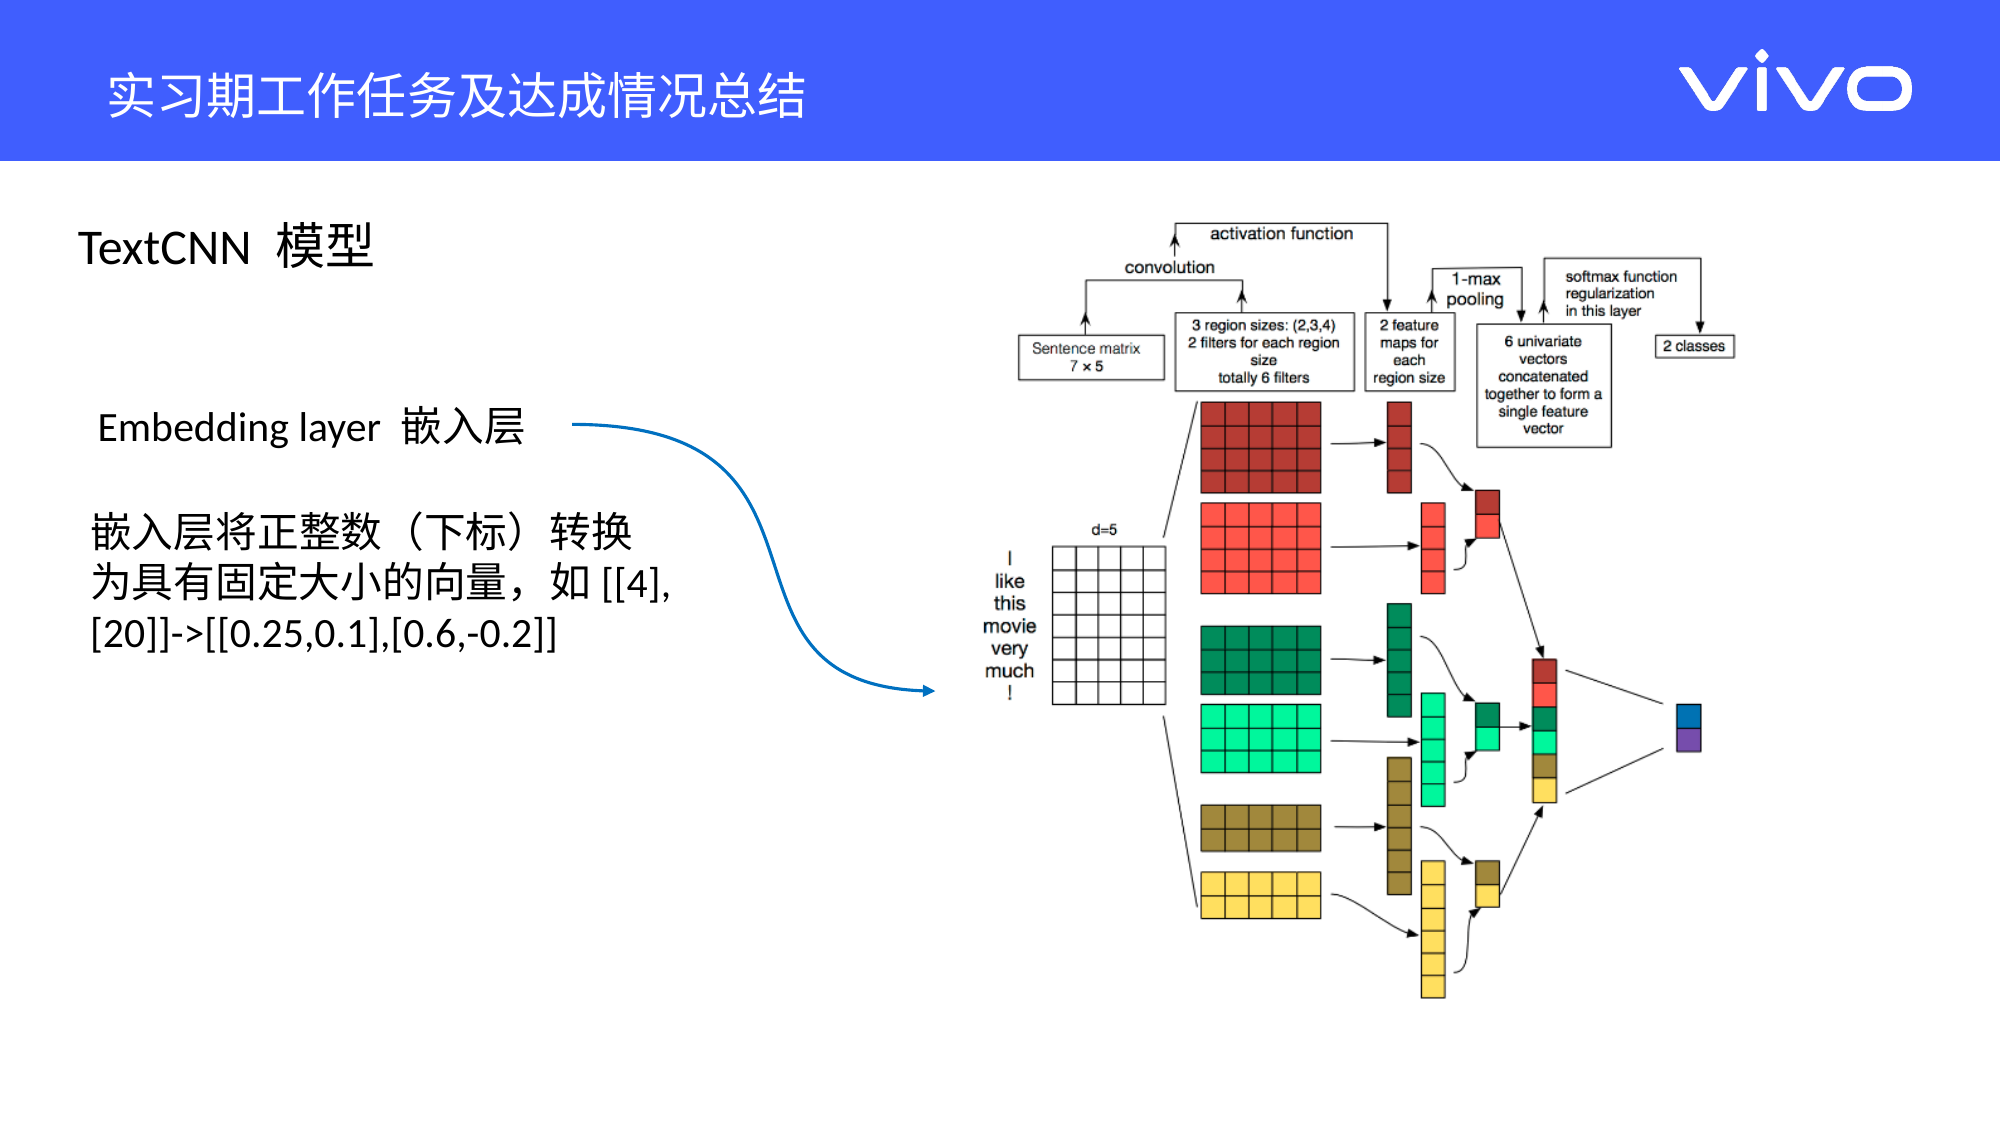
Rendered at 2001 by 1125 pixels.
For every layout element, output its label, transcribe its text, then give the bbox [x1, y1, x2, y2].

picture [0, 0, 2000, 161]
picture [935, 209, 1752, 1010]
text_box 嵌入层将正整数（下标）转换为具有固定大小的向量，如[[4],[20]]->[[0.25,0.1],[0.6,-0.2]] [75, 498, 572, 663]
text_box Embedding layer 嵌入层 [82, 392, 573, 457]
text_box TextCNN 模型 [63, 207, 749, 282]
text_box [572, 424, 936, 691]
